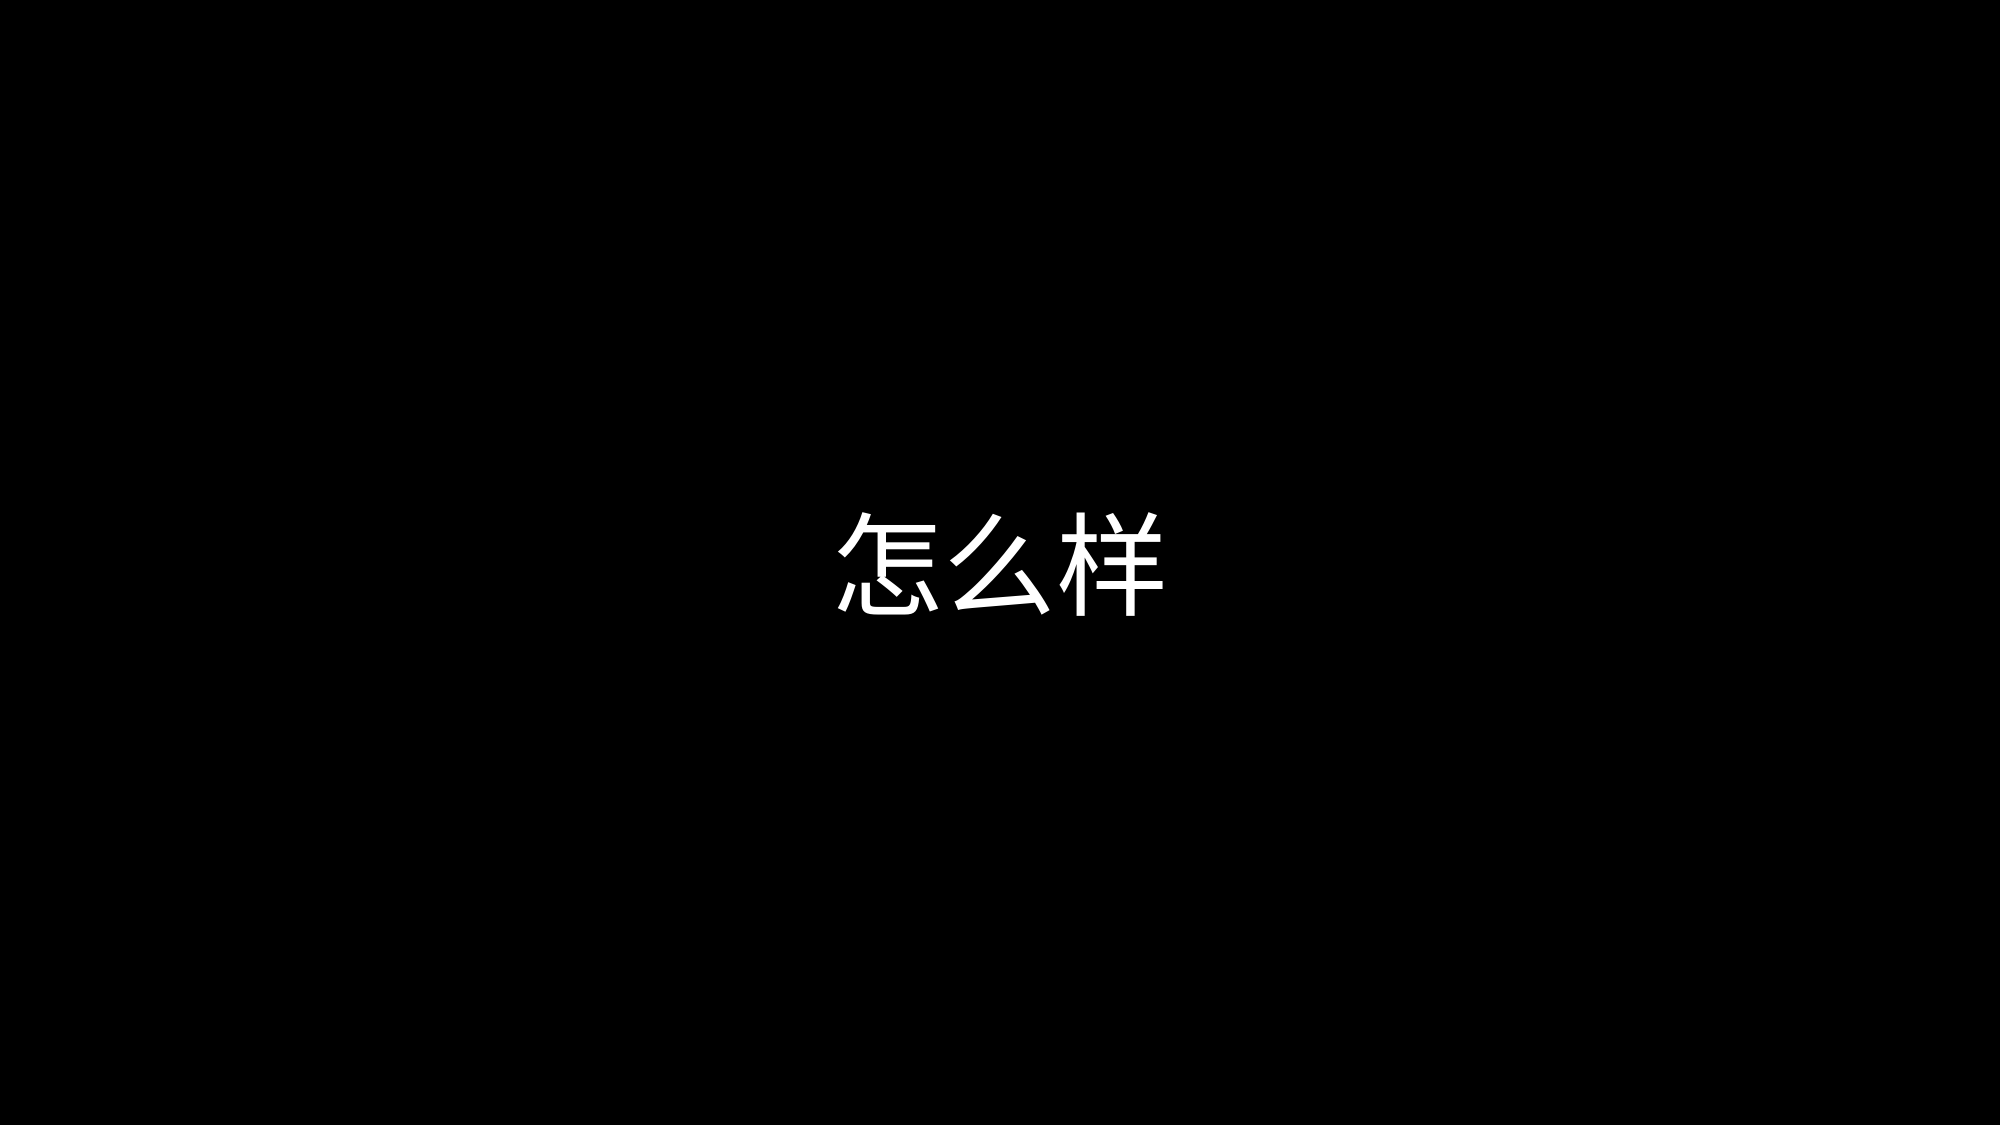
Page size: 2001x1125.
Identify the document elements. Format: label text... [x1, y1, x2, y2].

text_box 怎么样 [0, 0, 2000, 1125]
